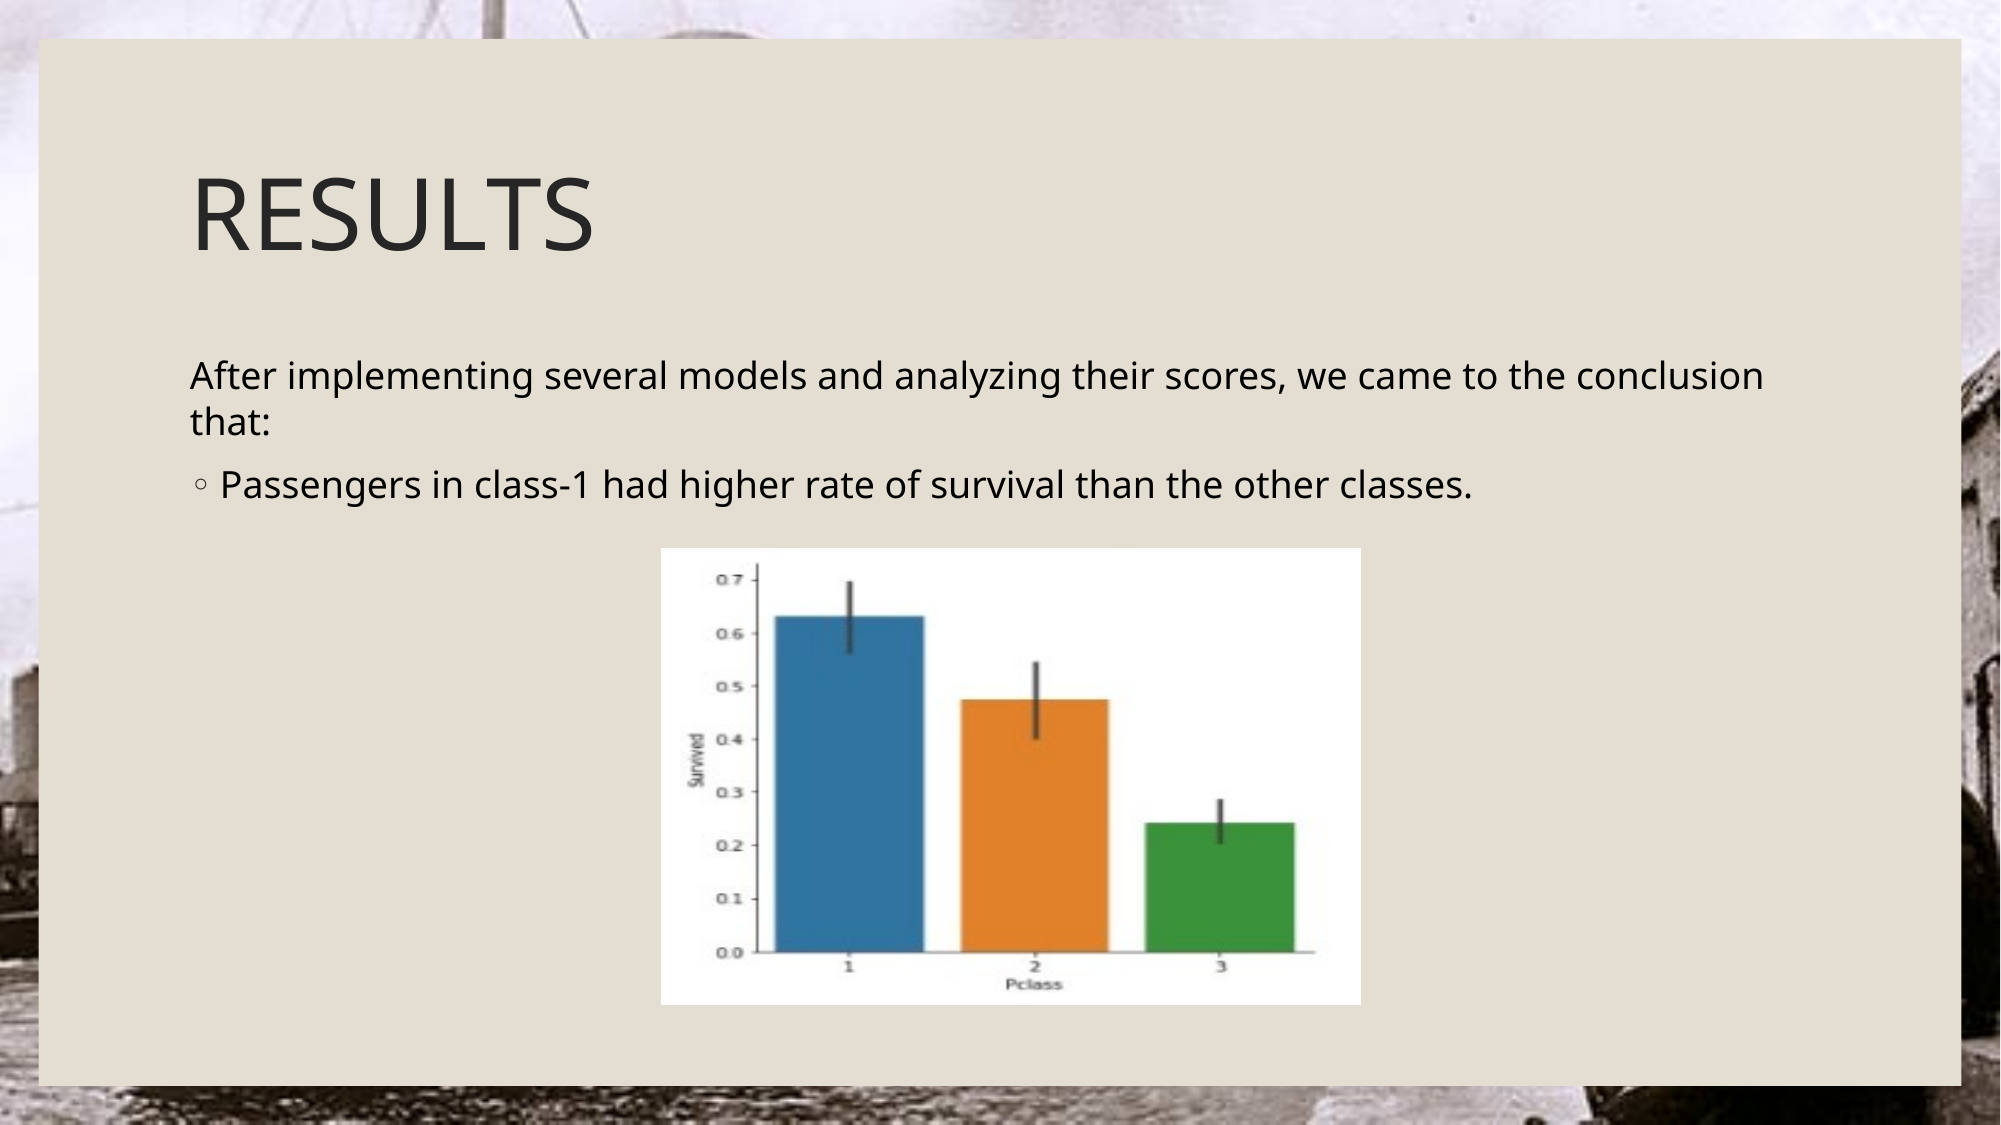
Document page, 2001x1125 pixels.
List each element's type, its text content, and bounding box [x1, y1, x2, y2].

title RESULTS [174, 105, 1825, 331]
picture [0, 0, 2001, 1125]
list After implementing several models and analyzing their scores, we came to the conclusion that: Passengers in class-1 had higher rate of survival than the other classes. [174, 345, 1825, 990]
